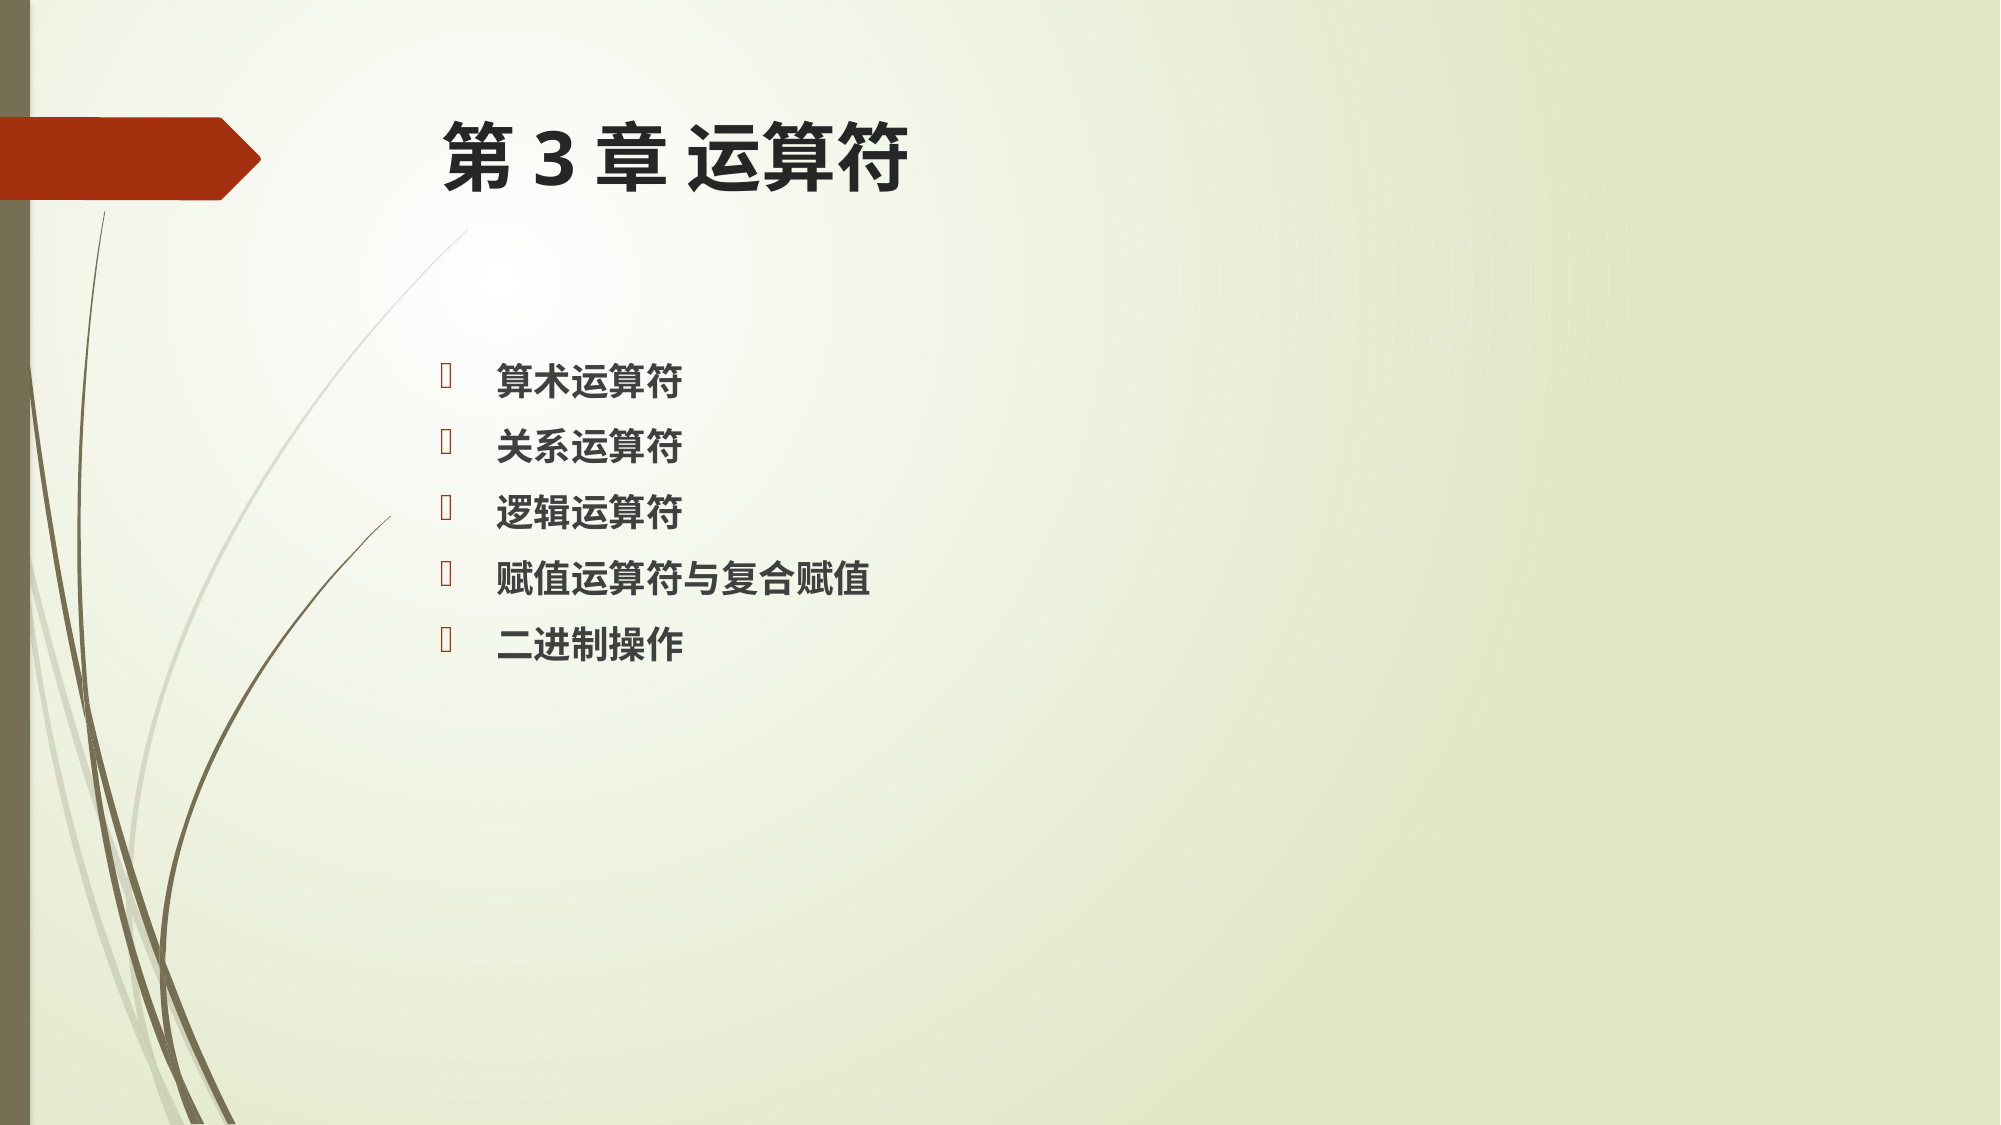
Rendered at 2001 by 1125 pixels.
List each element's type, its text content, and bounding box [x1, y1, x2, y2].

list 算术运算符 关系运算符 逻辑运算符 赋值运算符与复合赋值 二进制操作 [424, 350, 1888, 970]
title 第3章 运算符 [425, 102, 1888, 313]
